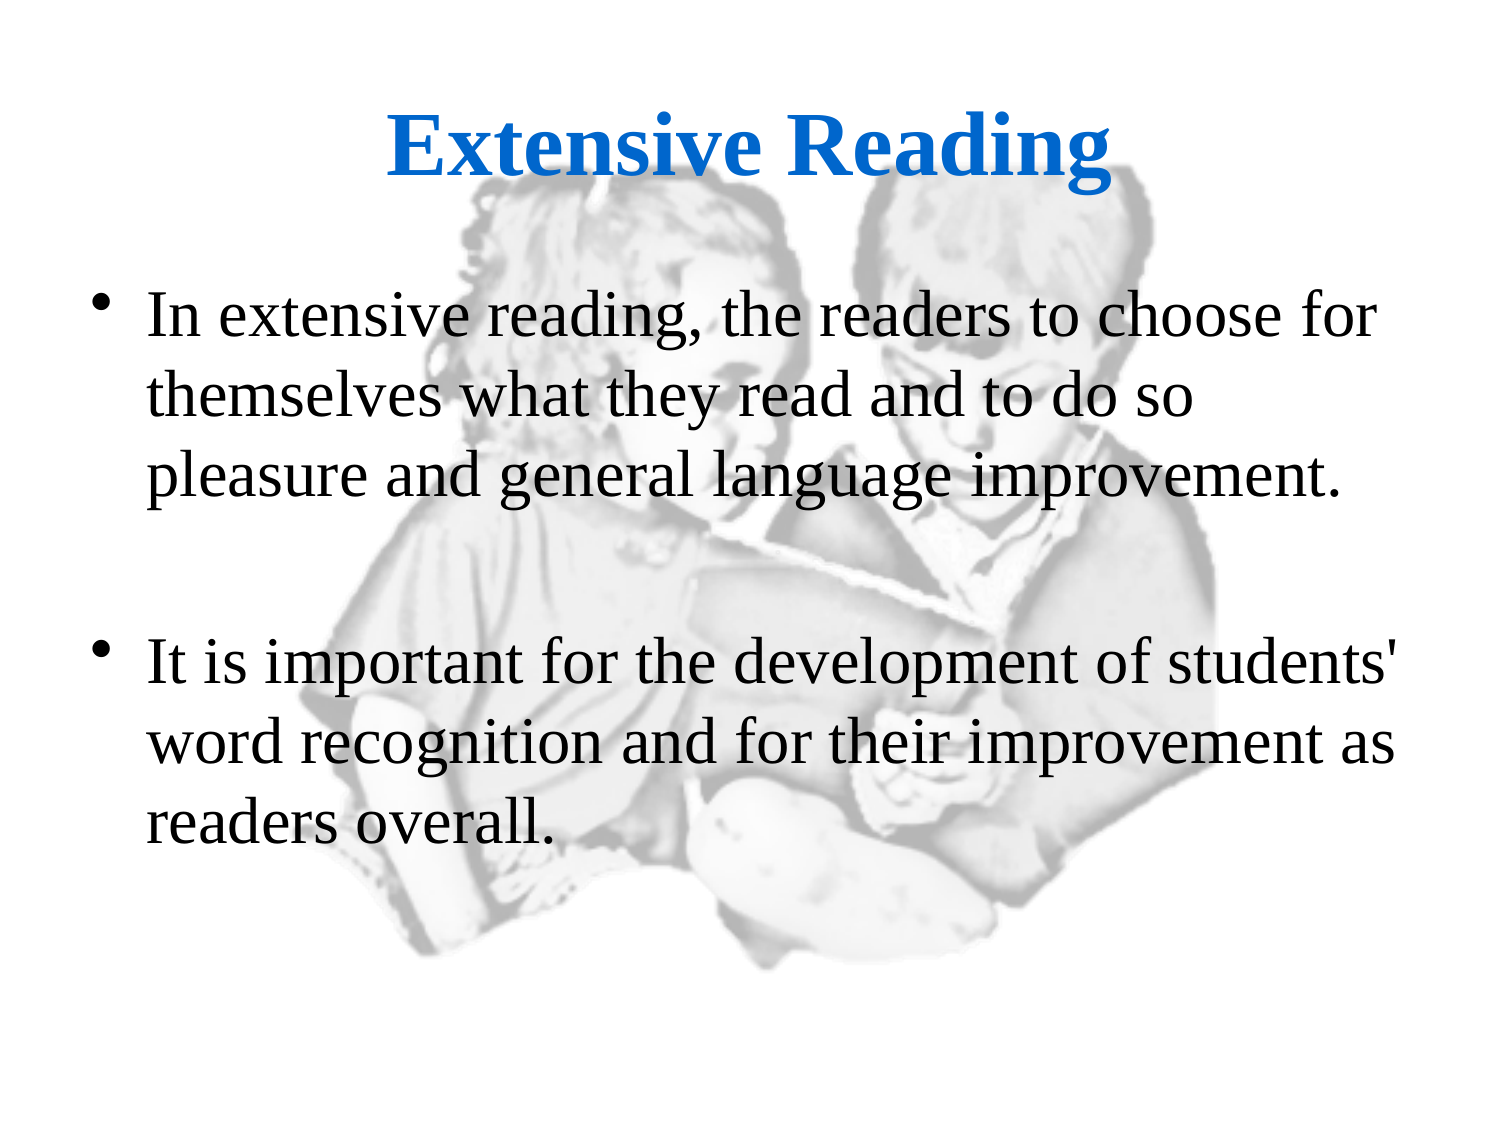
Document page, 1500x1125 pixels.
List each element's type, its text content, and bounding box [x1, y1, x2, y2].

list In extensive reading, the readers to choose for themselves what they read and to do so pleasure and general language improvement. It is important for the development of students' word recognition and for their improvement as readers overall. [75, 262, 163, 1005]
title Extensive Reading [75, 45, 1425, 233]
picture [163, 66, 1337, 1087]
list In extensive reading, the readers to choose for themselves what they read and to do so pleasure and general language improvement. It is important for the development of students' word recognition and for their improvement as readers overall. [1337, 262, 1425, 1005]
